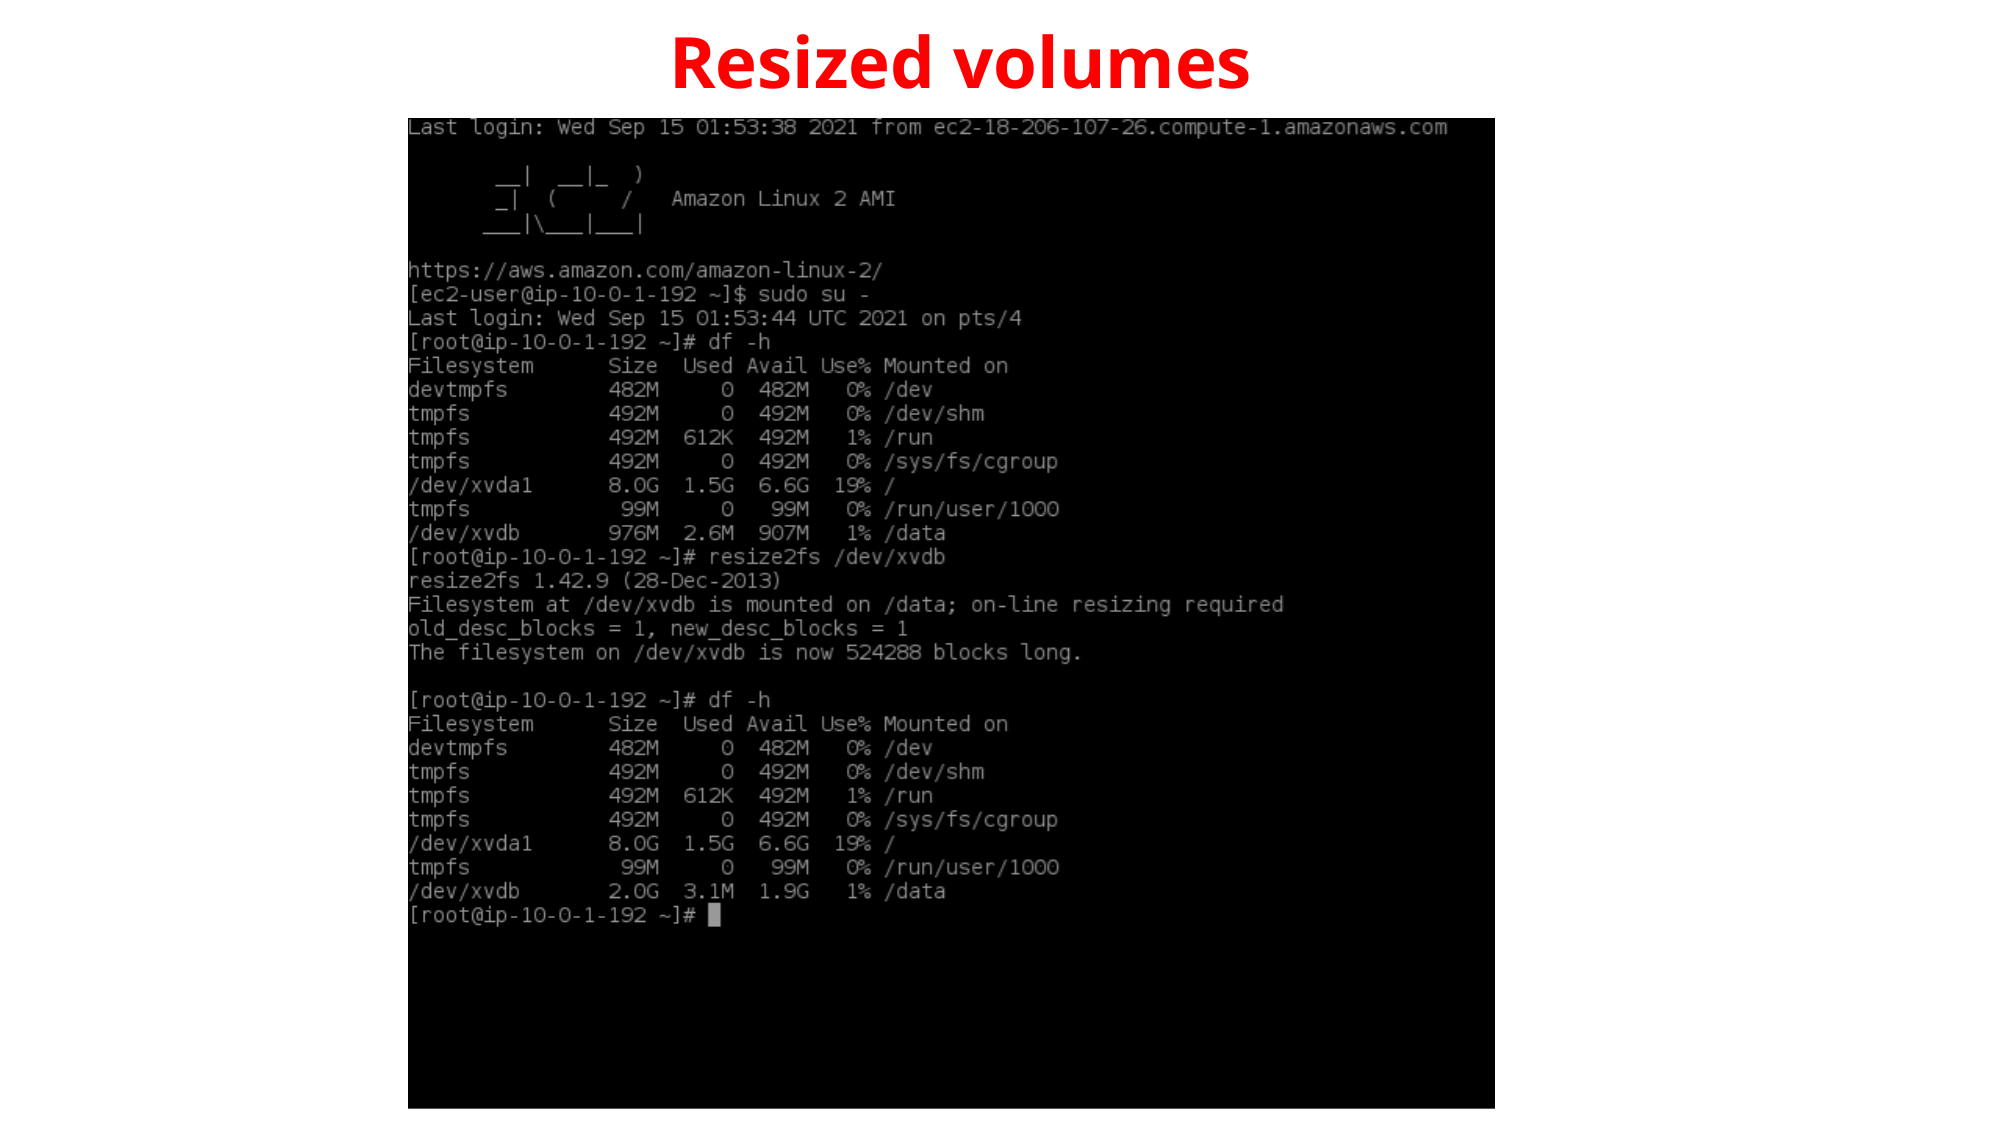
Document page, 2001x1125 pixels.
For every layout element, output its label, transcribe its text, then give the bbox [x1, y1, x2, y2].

text_box Resized volumes [469, 10, 1495, 111]
picture [408, 118, 1495, 1112]
